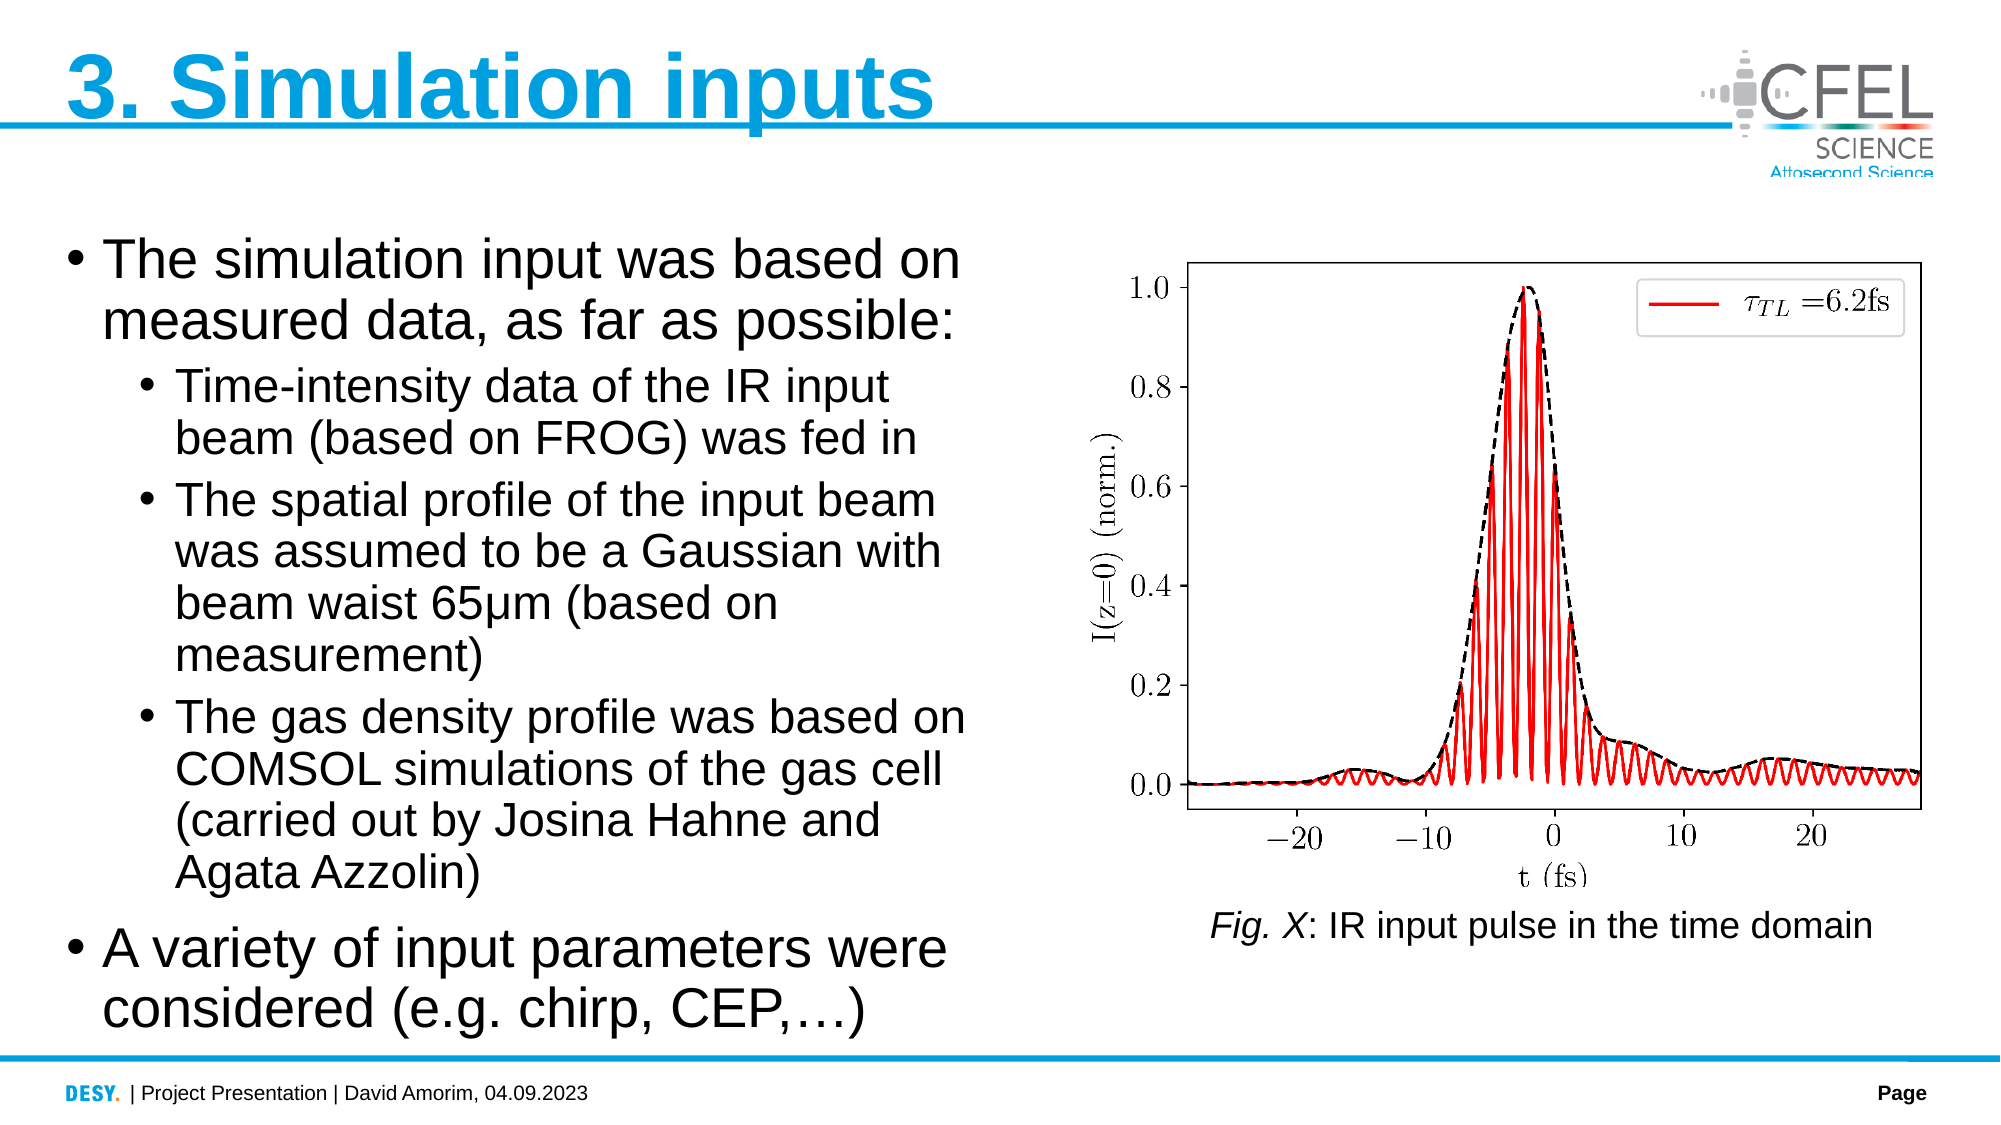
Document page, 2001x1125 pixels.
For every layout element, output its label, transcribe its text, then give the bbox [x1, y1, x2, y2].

picture [1069, 50, 2000, 887]
text_box Fig. X: IR input pulse in the time domain [1195, 893, 1889, 954]
footer | Project Presentation | David Amorim, 04.09.2023 [129, 1079, 1762, 1111]
list The simulation input was based on measured data, as far as possible: Time-intensity data of the IR input beam (based on FROG) was fed in The spatial profile of the input beam was assumed to be a Gaussian with beam waist 65μm (based on measurement) The gas density profile was based on COMSOL simulations of the gas cell (carried out by Josina Hahne and Agata Azzolin) A variety of input parameters were considered (e.g. chirp, CEP,…) [66, 230, 1000, 1053]
title 3. Simulation inputs [66, 51, 1703, 126]
